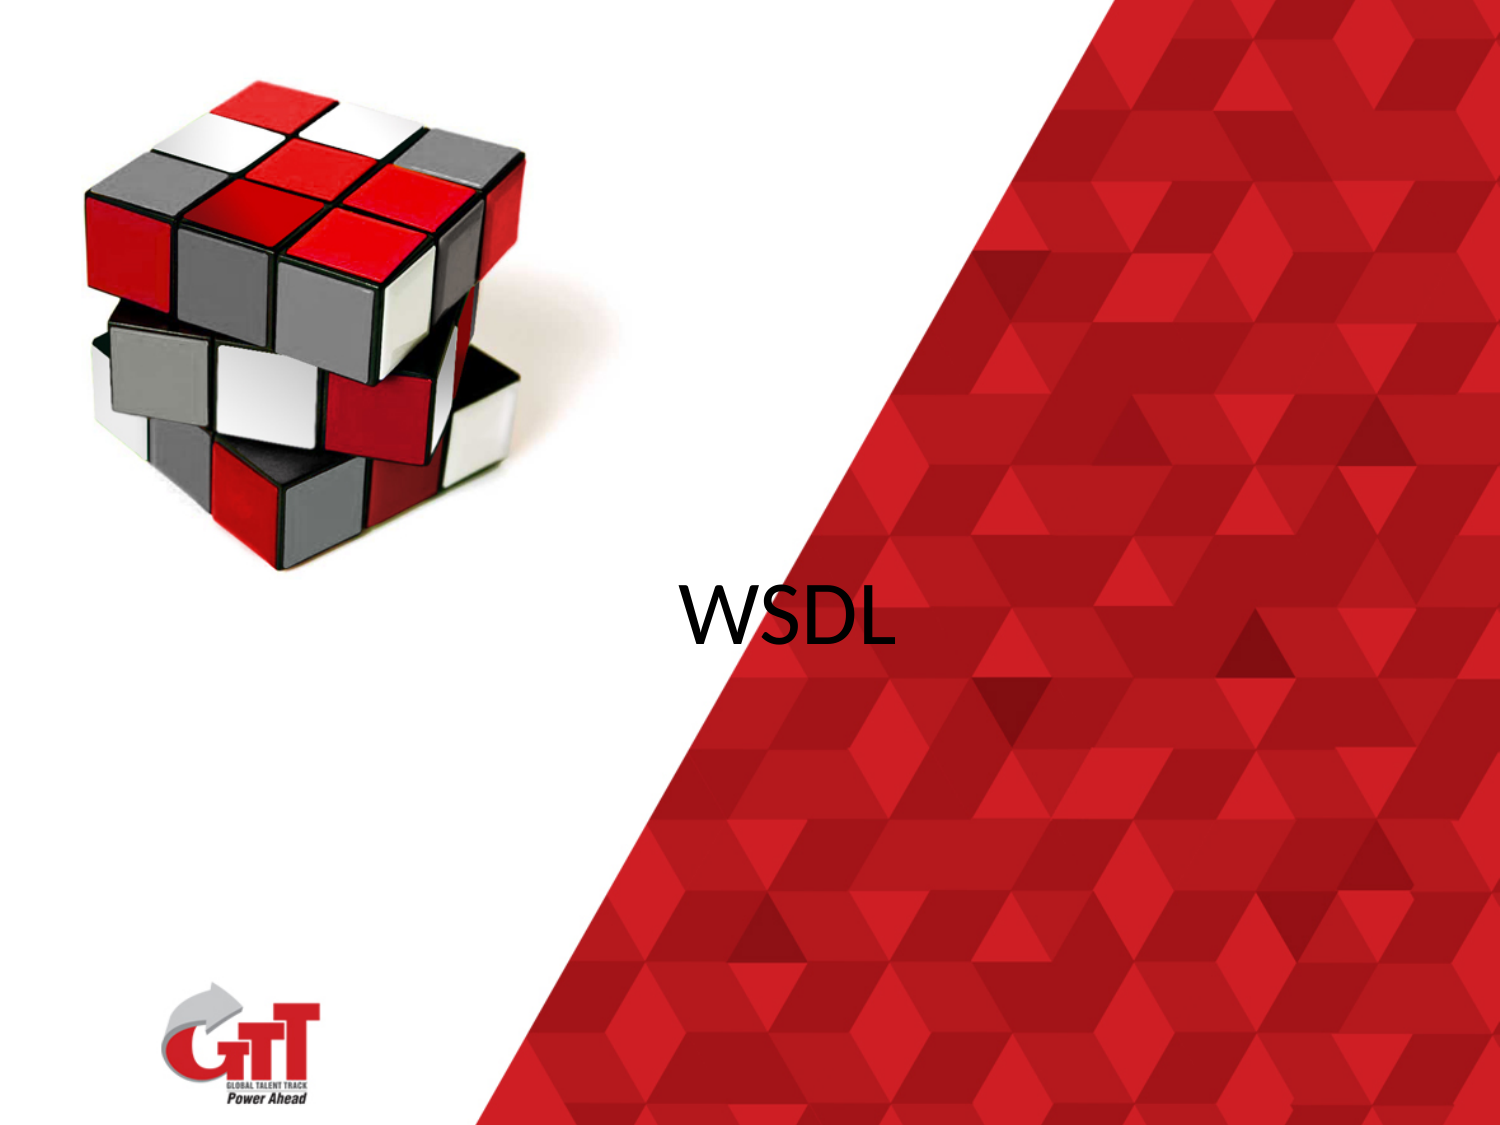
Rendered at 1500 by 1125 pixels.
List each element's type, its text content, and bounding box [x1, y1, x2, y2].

picture [0, 0, 1500, 1125]
title WSDL [150, 487, 1425, 729]
